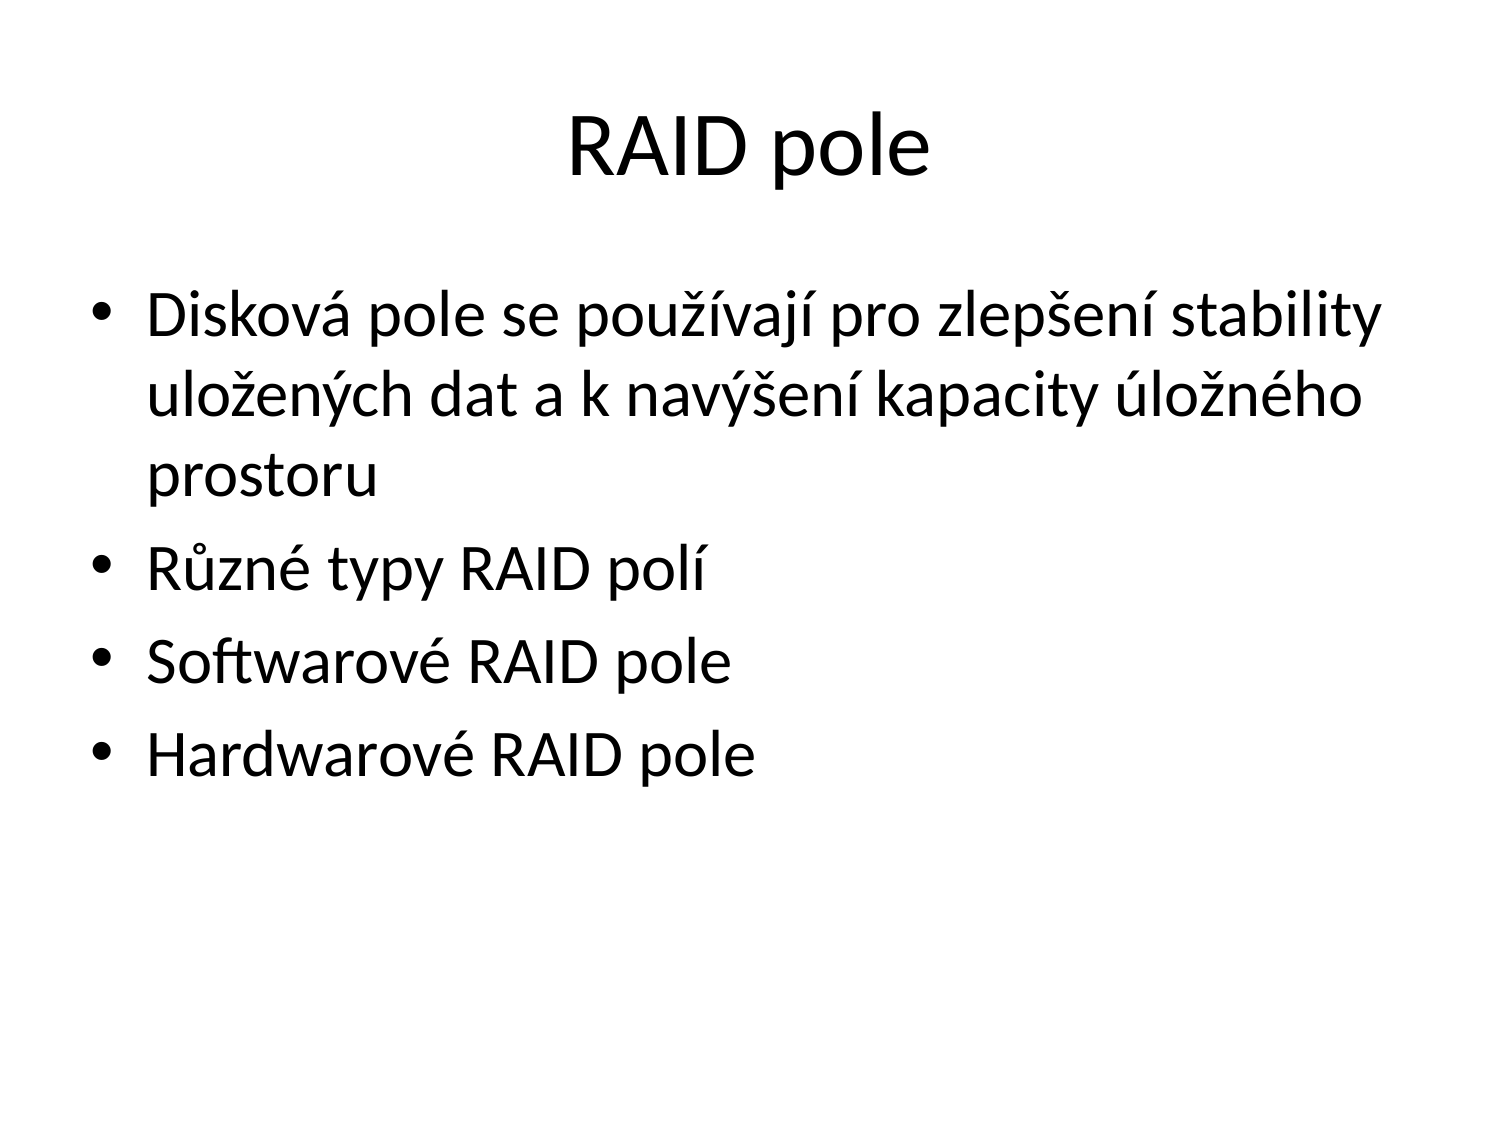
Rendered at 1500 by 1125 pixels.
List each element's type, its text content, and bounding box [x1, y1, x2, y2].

list Disková pole se používají pro zlepšení stability uložených dat a k navýšení kapacity úložného prostoru Různé typy RAID polí Softwarové RAID pole Hardwarové RAID pole [75, 262, 1425, 1005]
title RAID pole [75, 45, 1425, 233]
